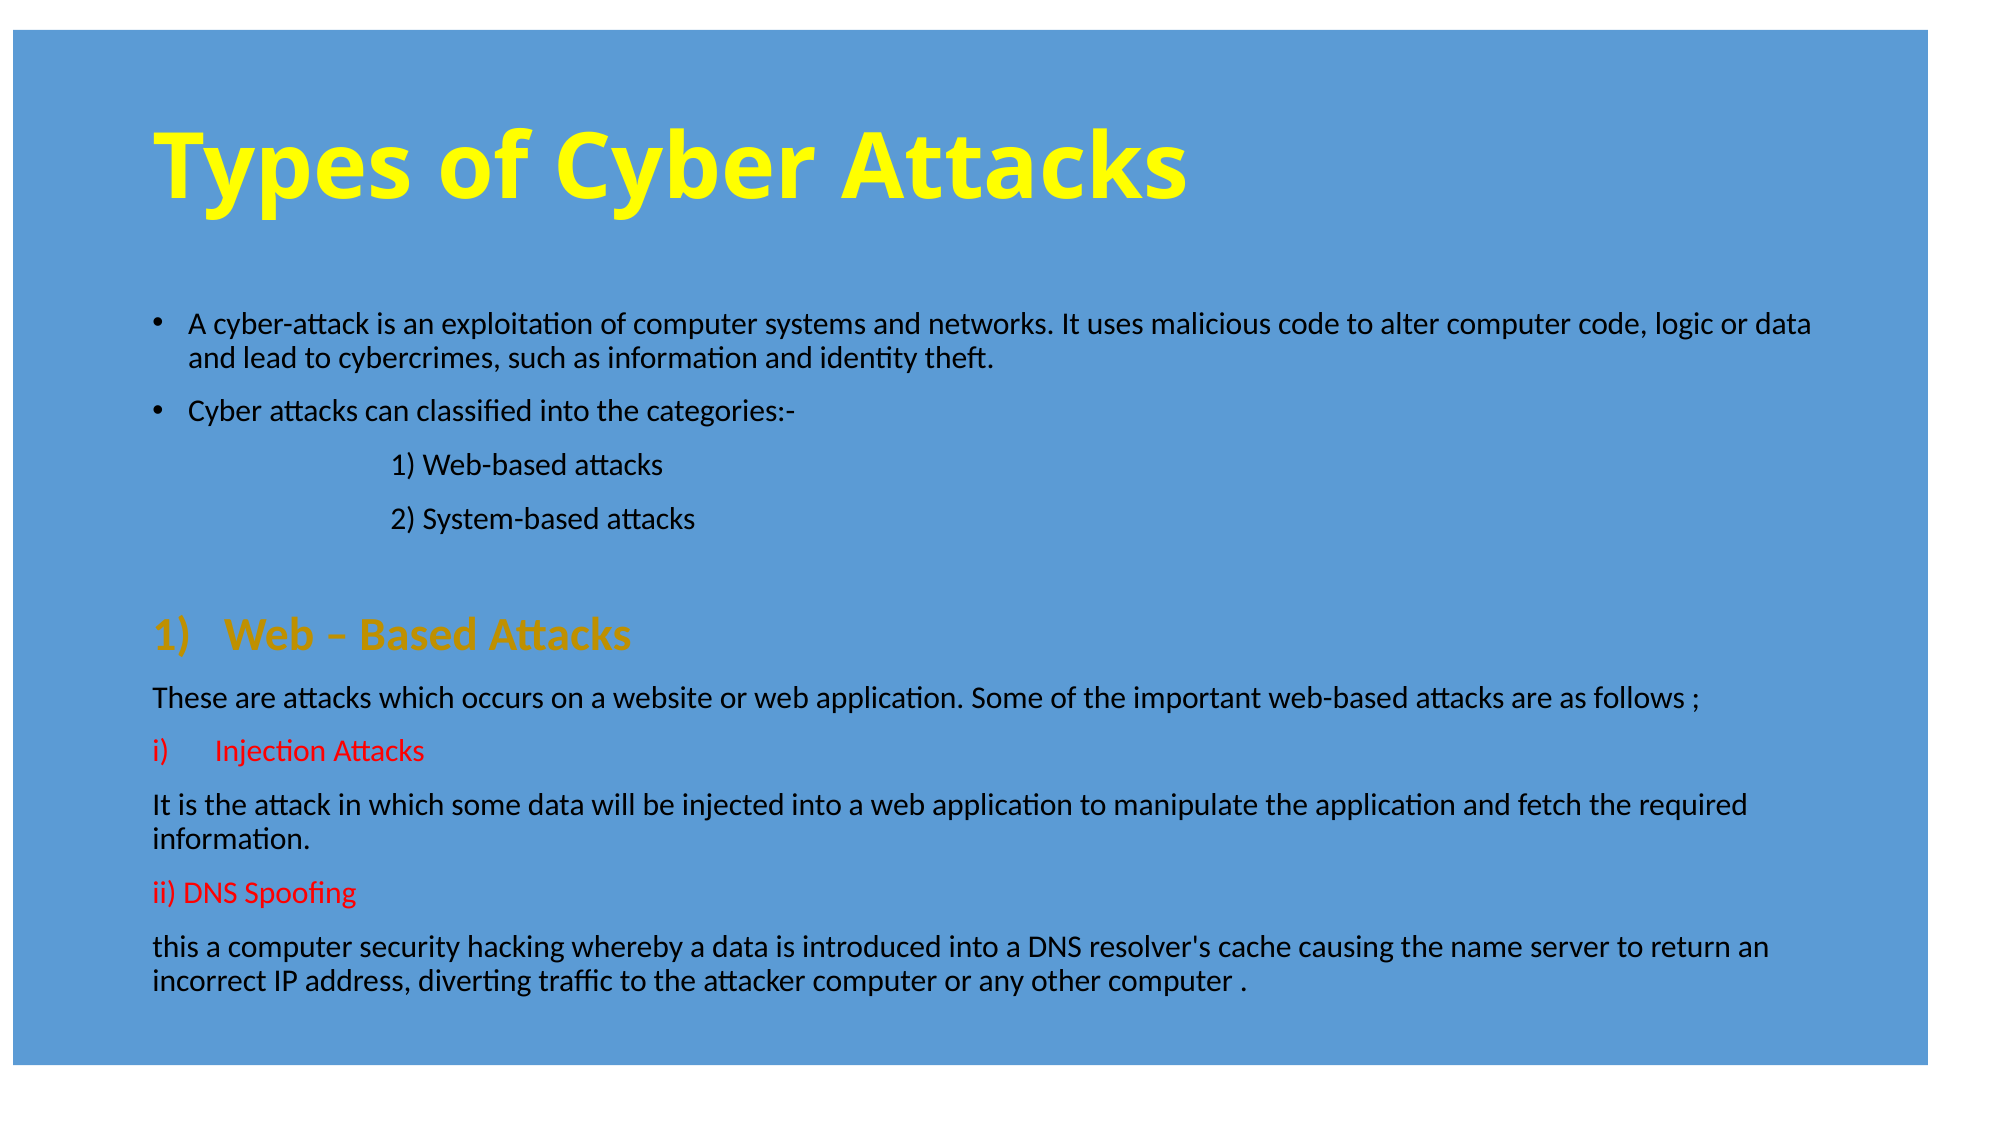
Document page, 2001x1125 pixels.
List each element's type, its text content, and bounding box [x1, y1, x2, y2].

title Types of Cyber Attacks [137, 59, 1863, 278]
list A cyber-attack is an exploitation of computer systems and networks. It uses malicious code to alter computer code, logic or data and lead to cybercrimes, such as information and identity theft. Cyber attacks can classified into the categories:- 1) Web-based attacks 2) System-based attacks Web – Based Attacks These are attacks which occurs on a website or web application. Some of the important web-based attacks are as follows ; Injection Attacks It is the attack in which some data will be injected into a web application to manipulate the application and fetch the required information. ii) DNS Spoofing this a computer security hacking whereby a data is introduced into a DNS resolver's cache causing the name server to return an incorrect IP address, diverting traffic to the attacker computer or any other computer . [137, 299, 1863, 1014]
text_box [12, 29, 1929, 1066]
